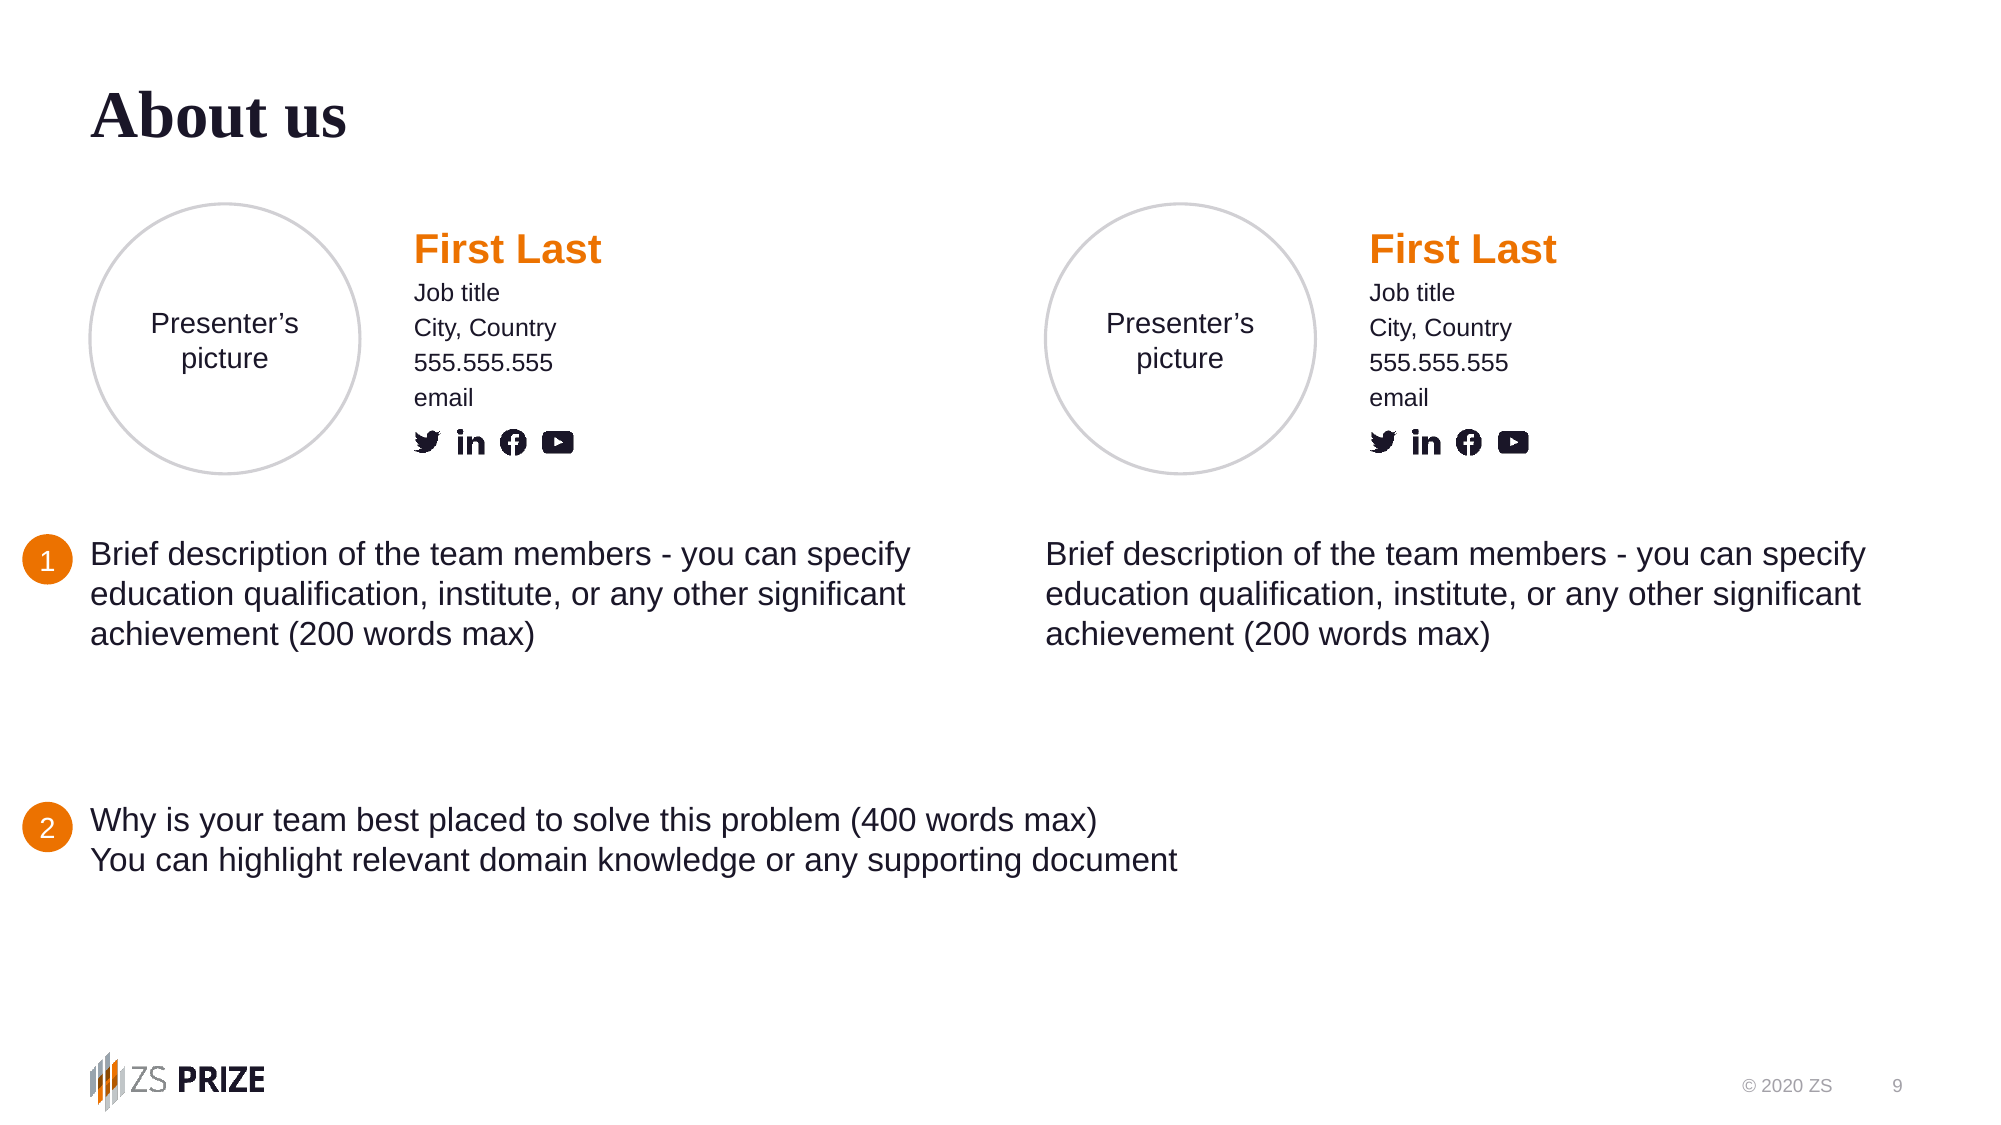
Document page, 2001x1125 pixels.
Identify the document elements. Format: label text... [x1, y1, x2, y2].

picture [541, 430, 574, 454]
picture [413, 428, 441, 456]
text_box 2 [22, 801, 73, 853]
text_box First Last Job title City, Country 555.555.555 email [1369, 221, 1901, 412]
picture [1497, 430, 1529, 454]
picture [1369, 428, 1397, 456]
title About us [90, 70, 1910, 152]
text_box Brief description of the team members - you can specify education qualification, institute, or any other significant achievement (200 words max) [1045, 532, 1910, 757]
picture [455, 427, 485, 457]
text_box Presenter’s picture [1045, 203, 1316, 474]
picture [1455, 428, 1483, 456]
text_box 1 [22, 534, 73, 585]
text_box Brief description of the team members - you can specify education qualification, institute, or any other significant achievement (200 words max) [89, 532, 954, 757]
picture [1411, 427, 1441, 457]
text_box First Last Job title City, Country 555.555.555 email [413, 221, 945, 412]
picture [90, 1051, 264, 1112]
text_box Presenter’s picture [89, 203, 360, 474]
text_box Why is your team best placed to solve this problem (400 words max) You can highlight relevant domain knowledge or any supporting document [89, 798, 1901, 1038]
picture [499, 428, 527, 456]
